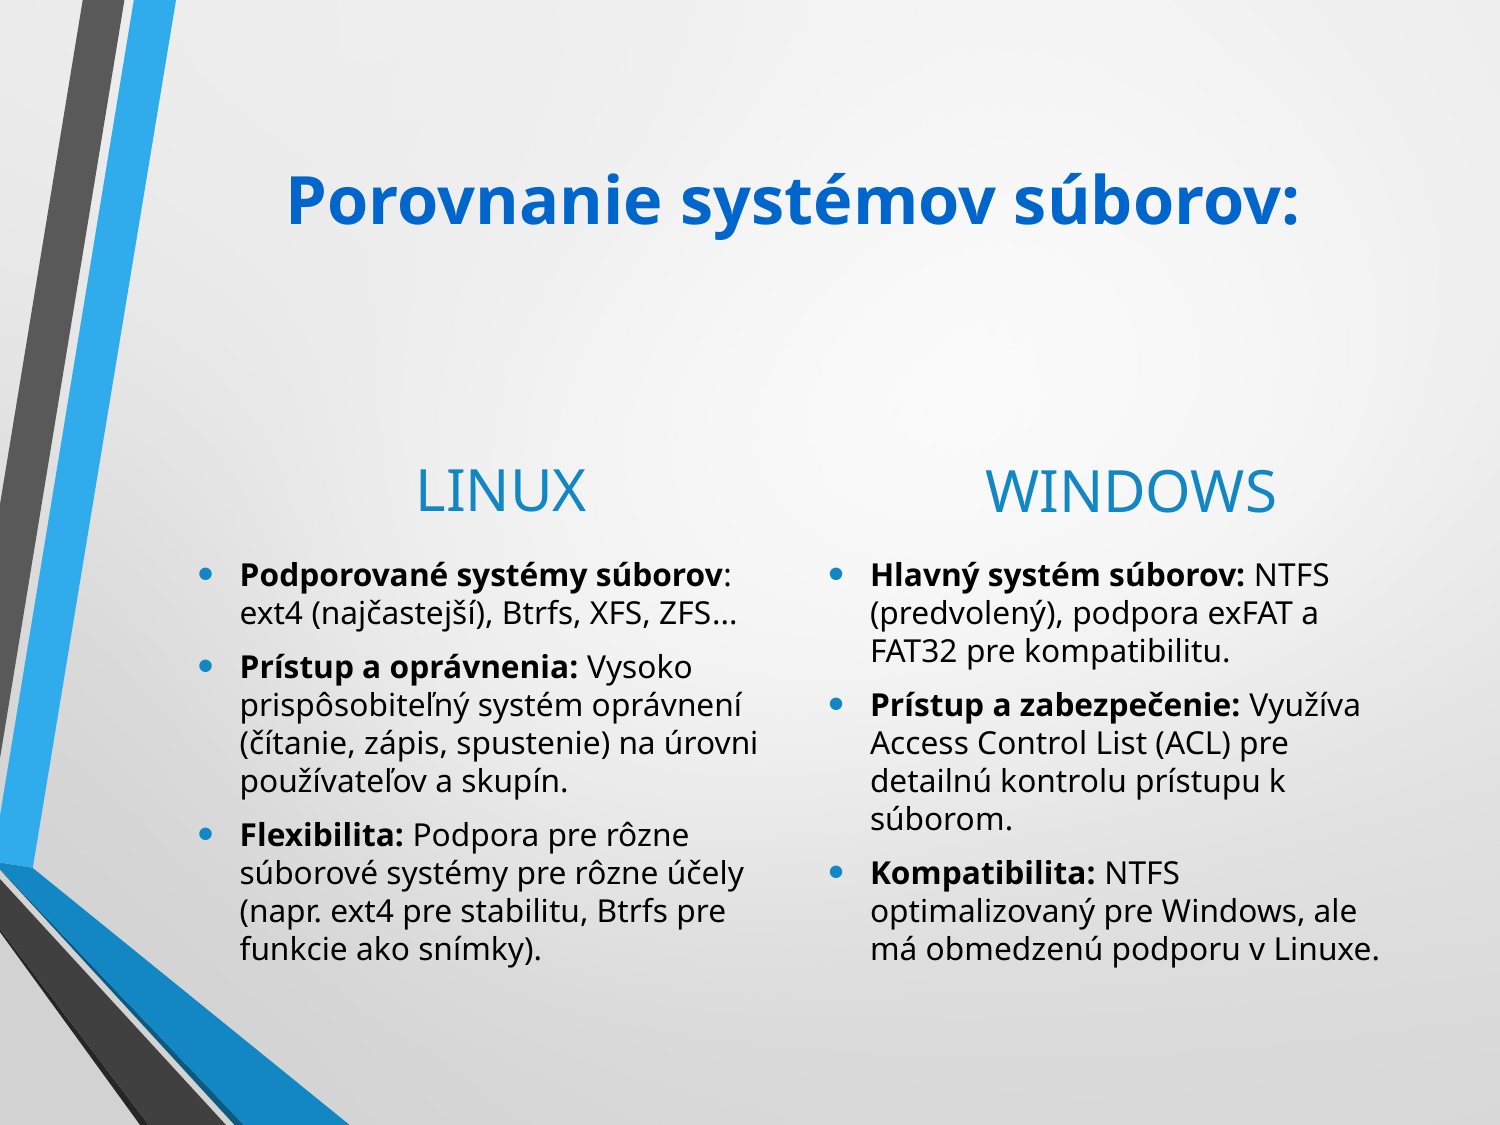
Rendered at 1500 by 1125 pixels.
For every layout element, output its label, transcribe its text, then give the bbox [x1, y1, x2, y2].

list Hlavný systém súborov: NTFS (predvolený), podpora exFAT a FAT32 pre kompatibilitu. Prístup a zabezpečenie: Využíva Access Control List (ACL) pre detailnú kontrolu prístupu k súborom. Kompatibilita: NTFS optimalizovaný pre Windows, ale má obmedzenú podporu v Linuxe. [813, 547, 1416, 985]
list Podporované systémy súborov: ext4 (najčastejší), Btrfs, XFS, ZFS... Prístup a oprávnenia: Vysoko prispôsobiteľný systém oprávnení (čítanie, zápis, spustenie) na úrovni používateľov a skupín. Flexibilita: Podpora pre rôzne súborové systémy pre rôzne účely (napr. ext4 pre stabilitu, Btrfs pre funkcie ako snímky). [182, 547, 786, 985]
title Porovnanie systémov súborov: [161, 75, 1425, 400]
list LINUX [218, 436, 786, 531]
list WINDOWS [846, 437, 1416, 532]
